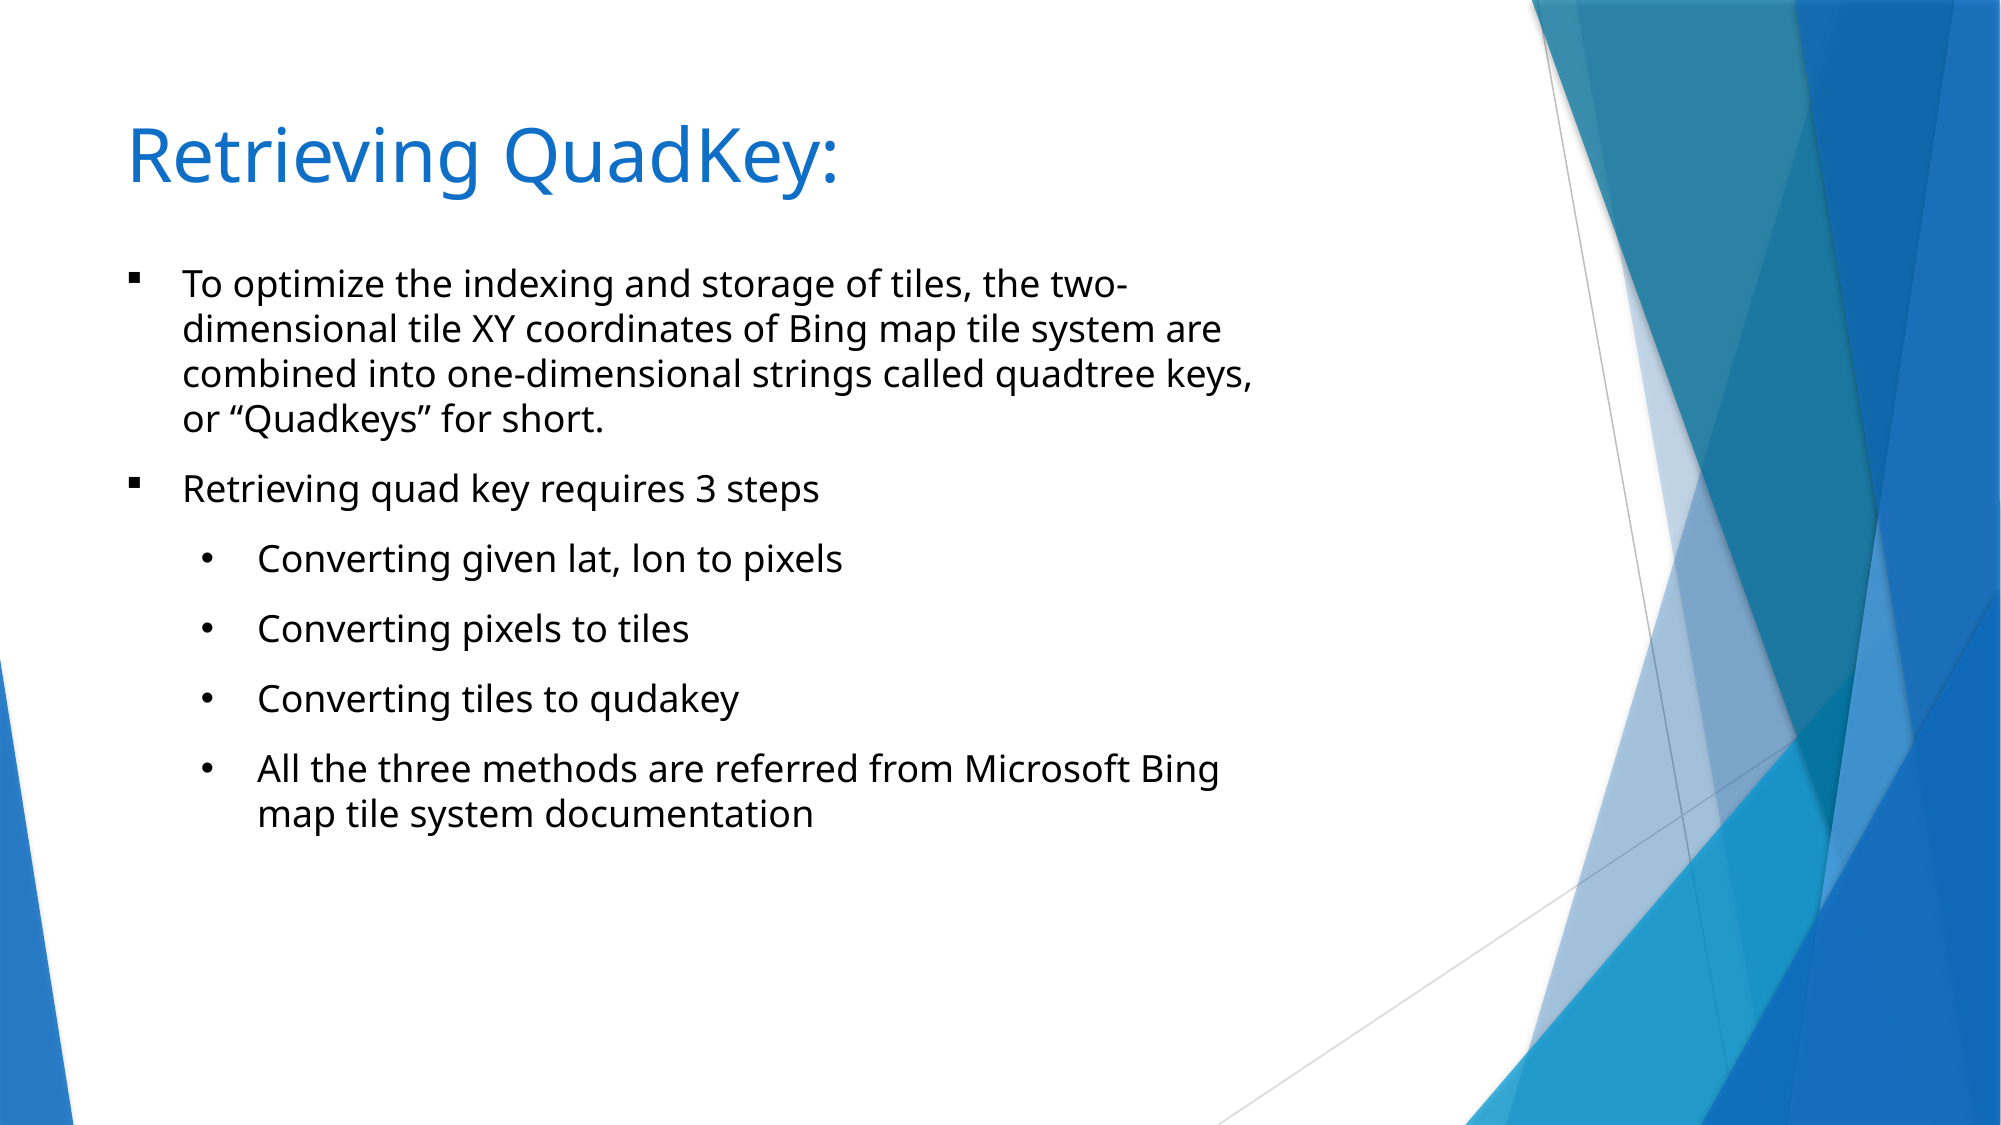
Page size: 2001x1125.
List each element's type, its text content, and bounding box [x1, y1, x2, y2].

title Retrieving QuadKey: [111, 99, 1522, 317]
text_box To optimize the indexing and storage of tiles, the two-dimensional tile XY coordinates of Bing map tile system are combined into one-dimensional strings called quadtree keys, or “Quadkeys” for short. Retrieving quad key requires 3 steps Converting given lat, lon to pixels Converting pixels to tiles Converting tiles to qudakey All the three methods are referred from Microsoft Bing map tile system documentation [111, 252, 1314, 843]
